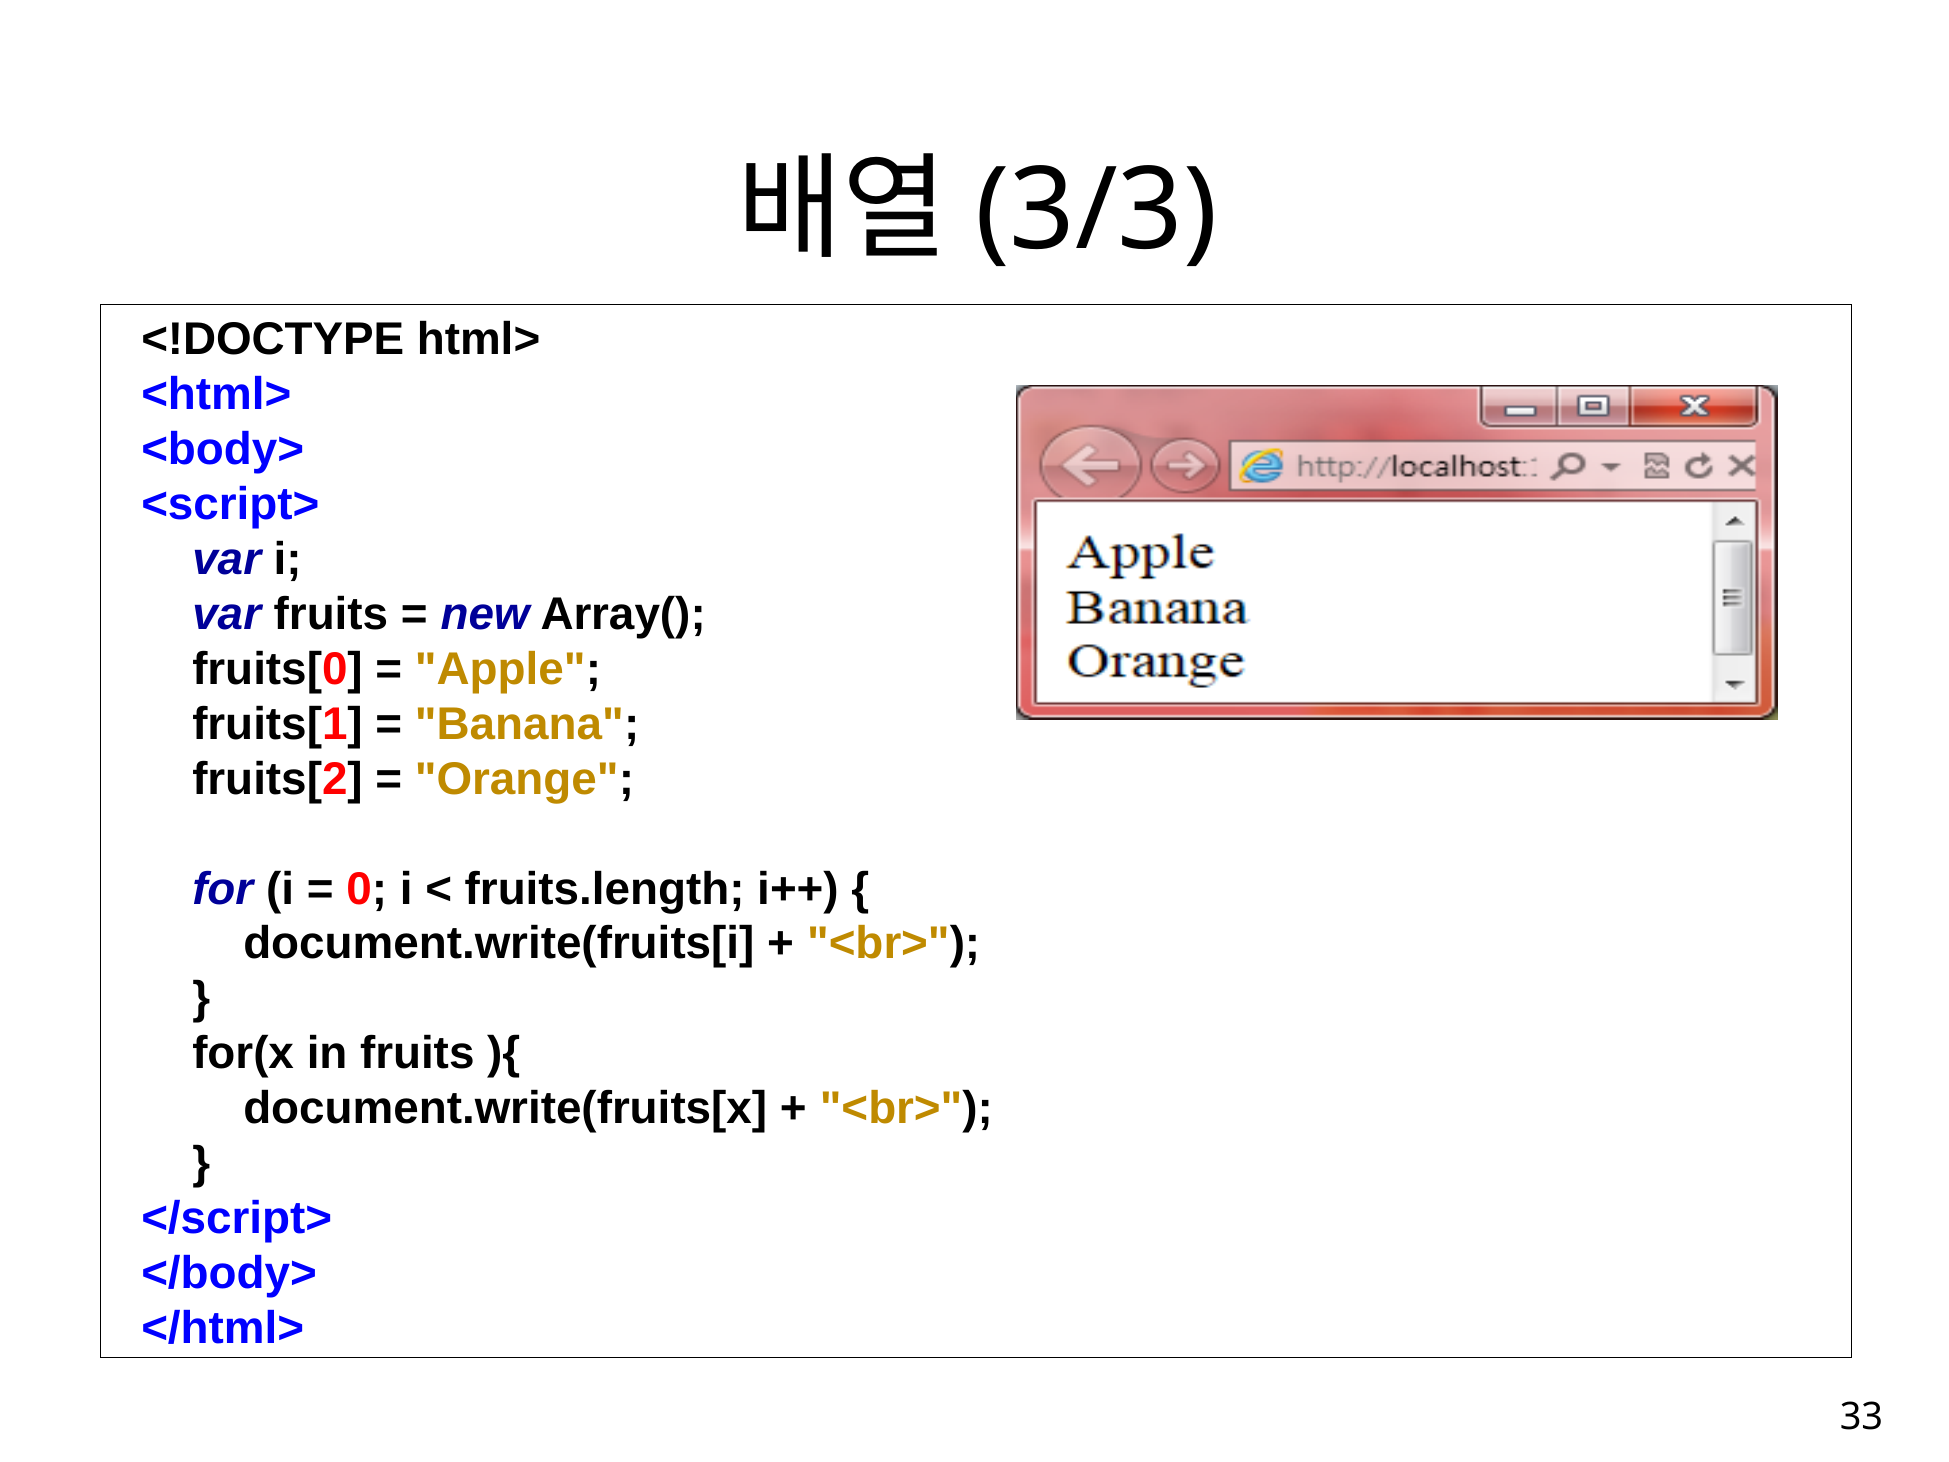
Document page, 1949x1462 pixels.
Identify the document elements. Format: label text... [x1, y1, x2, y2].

slide_number 33 [1496, 1372, 1899, 1462]
picture [1016, 384, 1778, 720]
text_box 배열(3/3) [181, 116, 1774, 280]
text_box <!DOCTYPE html> <html> <body> <script> var i; var fruits = new Array(); fruits[0] = "Apple"; fruits[1] = "Banana"; fruits[2] = "Orange"; for (i = 0; i < fruits.length; i++) { document.write(fruits[i] + "<br>"); } for(x in fruits ){ document.write(fruits[x] + "<br>"); } </script> </body> </html> [100, 304, 1852, 1358]
